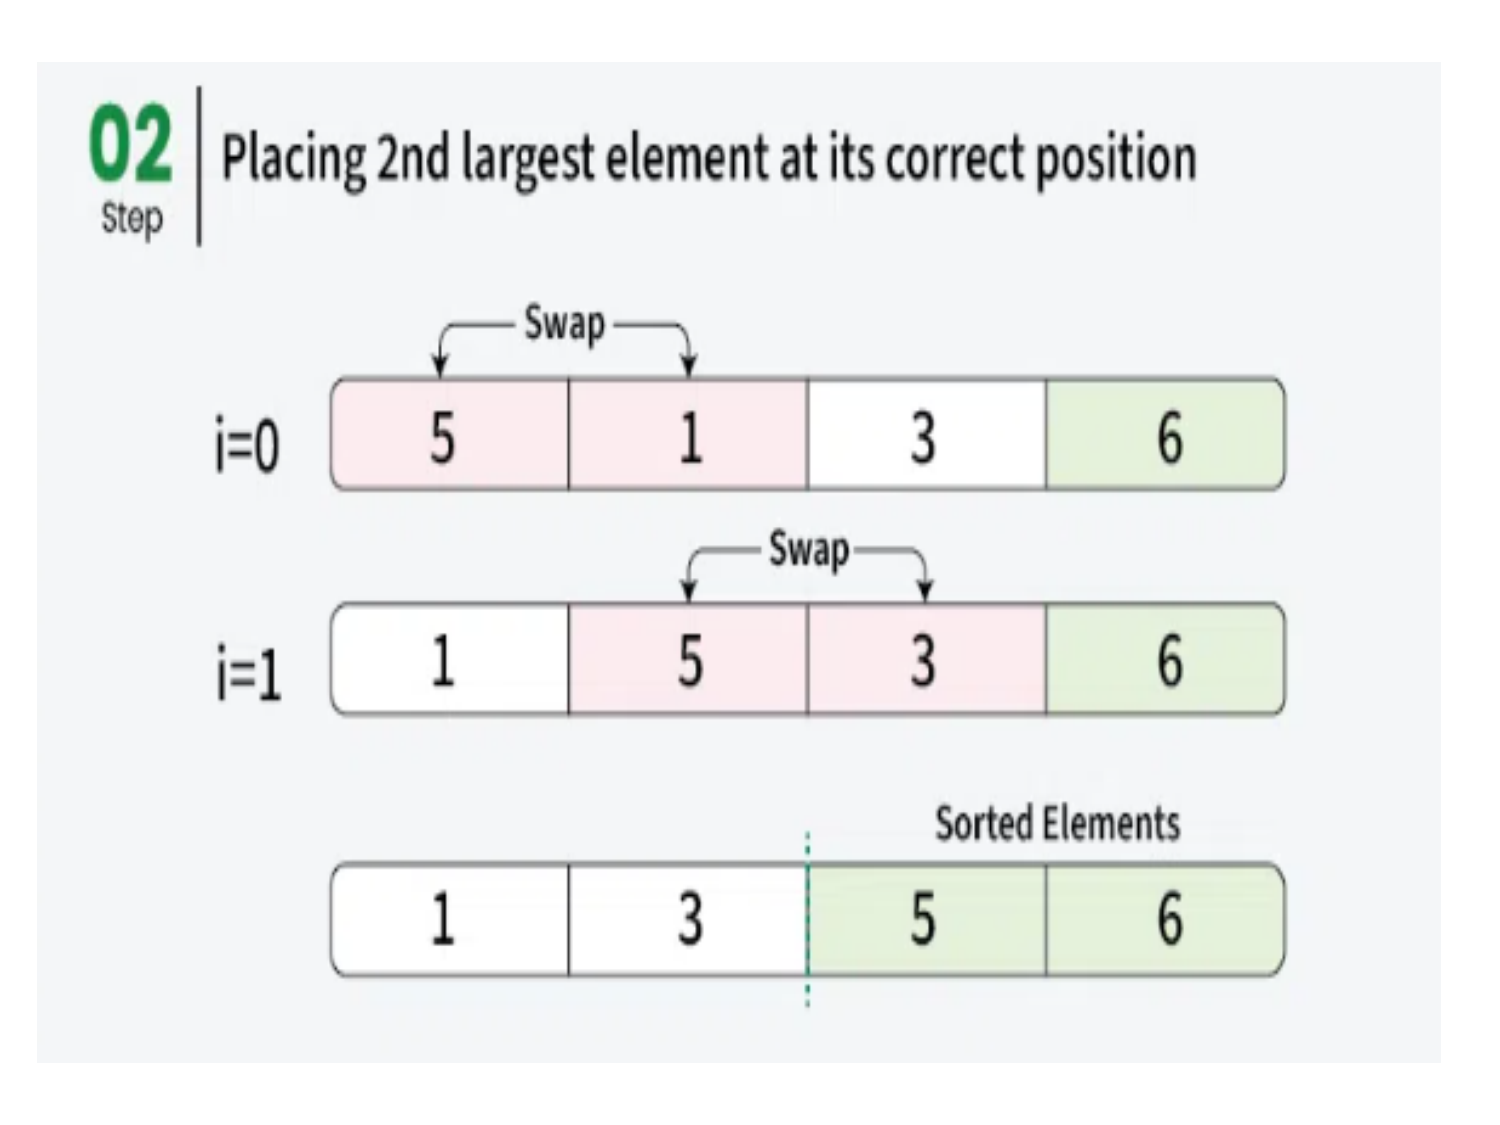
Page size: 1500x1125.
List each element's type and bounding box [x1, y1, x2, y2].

picture [37, 62, 1441, 1063]
